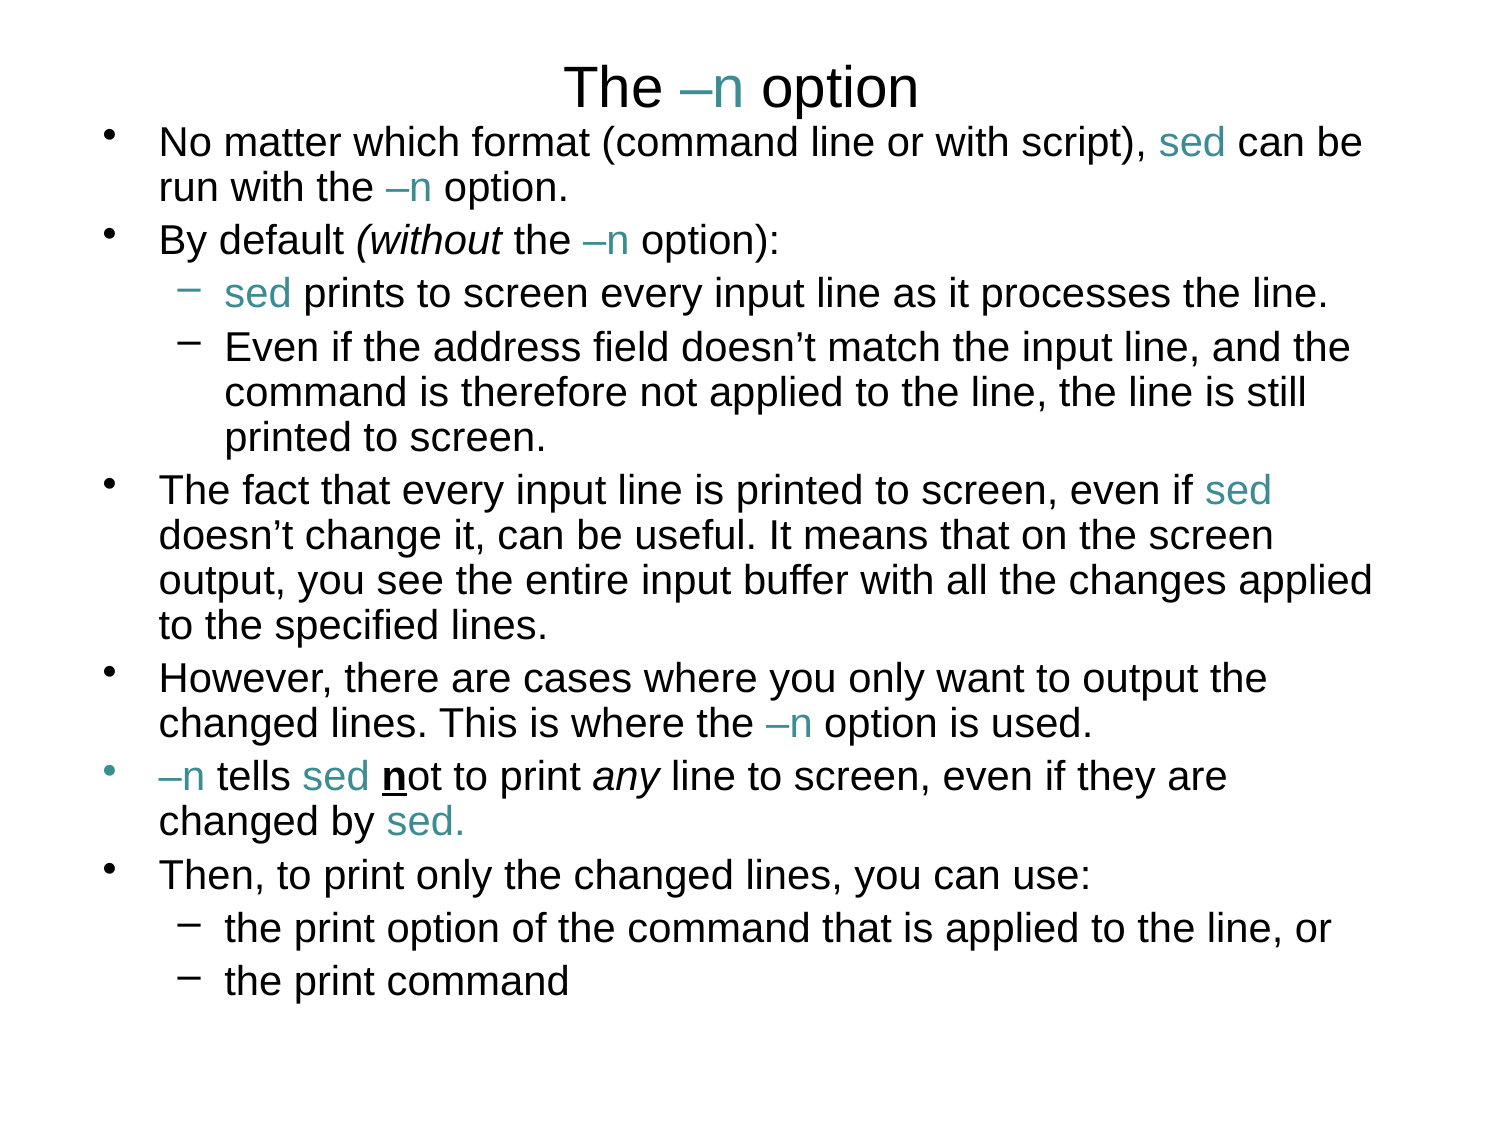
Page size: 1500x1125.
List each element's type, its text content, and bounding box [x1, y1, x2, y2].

title The –n option [74, 37, 1426, 131]
list No matter which format (command line or with script), sed can be run with the –n option. By default (without the –n option): sed prints to screen every input line as it processes the line. Even if the address field doesn’t match the input line, and the command is therefore not applied to the line, the line is still printed to screen. The fact that every input line is printed to screen, even if sed doesn’t change it, can be useful. It means that on the screen output, you see the entire input buffer with all the changes applied to the specified lines. However, there are cases where you only want to output the changed lines. This is where the –n option is used. –n tells sed not to print any line to screen, even if they are changed by sed. Then, to print only the changed lines, you can use: the print option of the command that is applied to the line, or the print command [87, 112, 1401, 1013]
